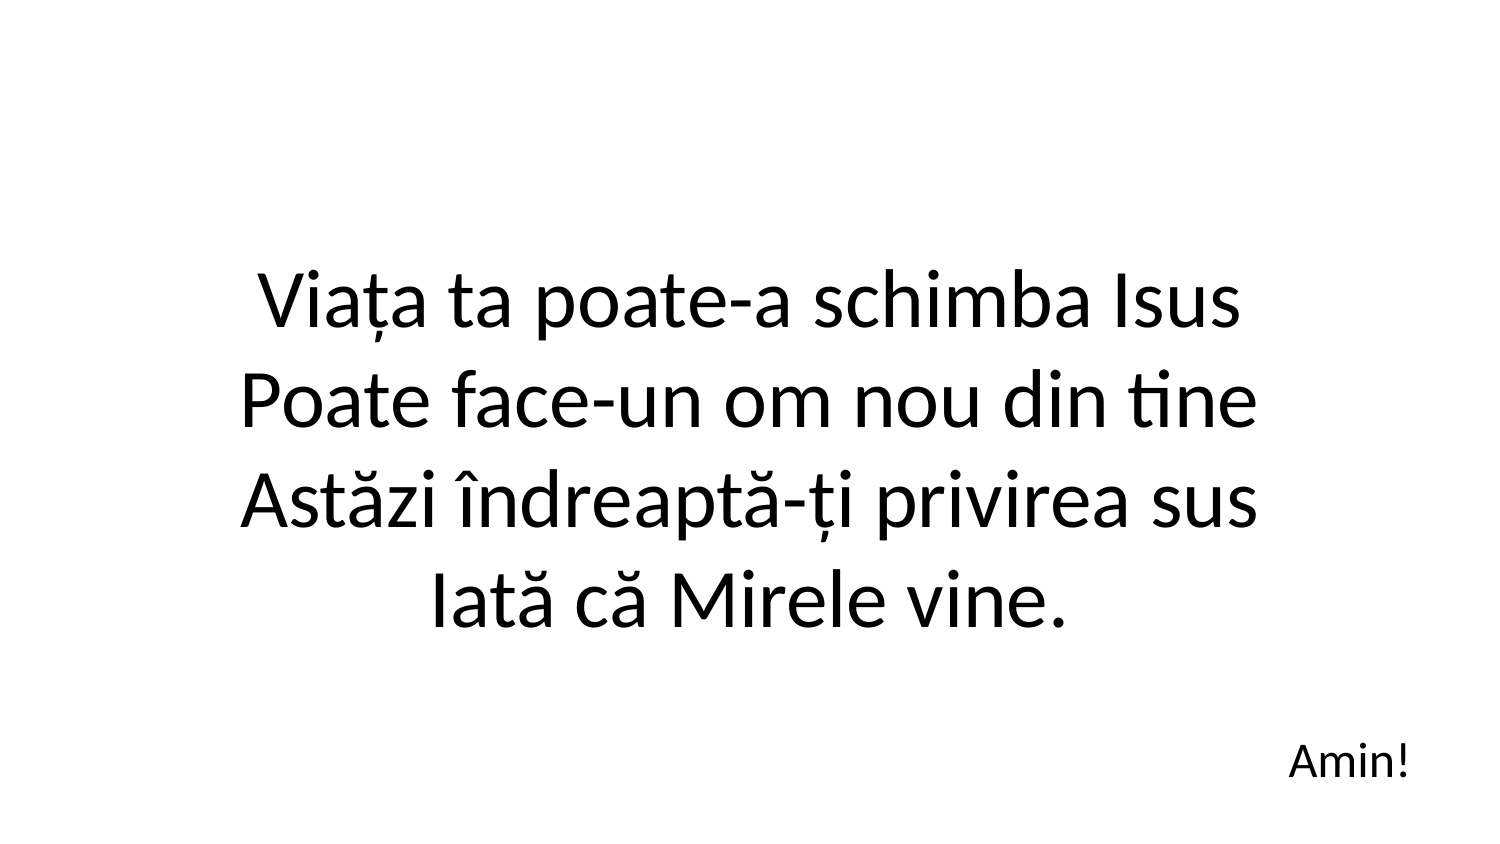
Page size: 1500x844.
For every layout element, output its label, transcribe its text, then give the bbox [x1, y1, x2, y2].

text_box Amin! [1273, 674, 1427, 795]
text_box Viața ta poate-a schimba Isus Poate face-un om nou din tine Astăzi îndreaptă-ți privirea sus Iată că Mirele vine. [224, 192, 1275, 652]
